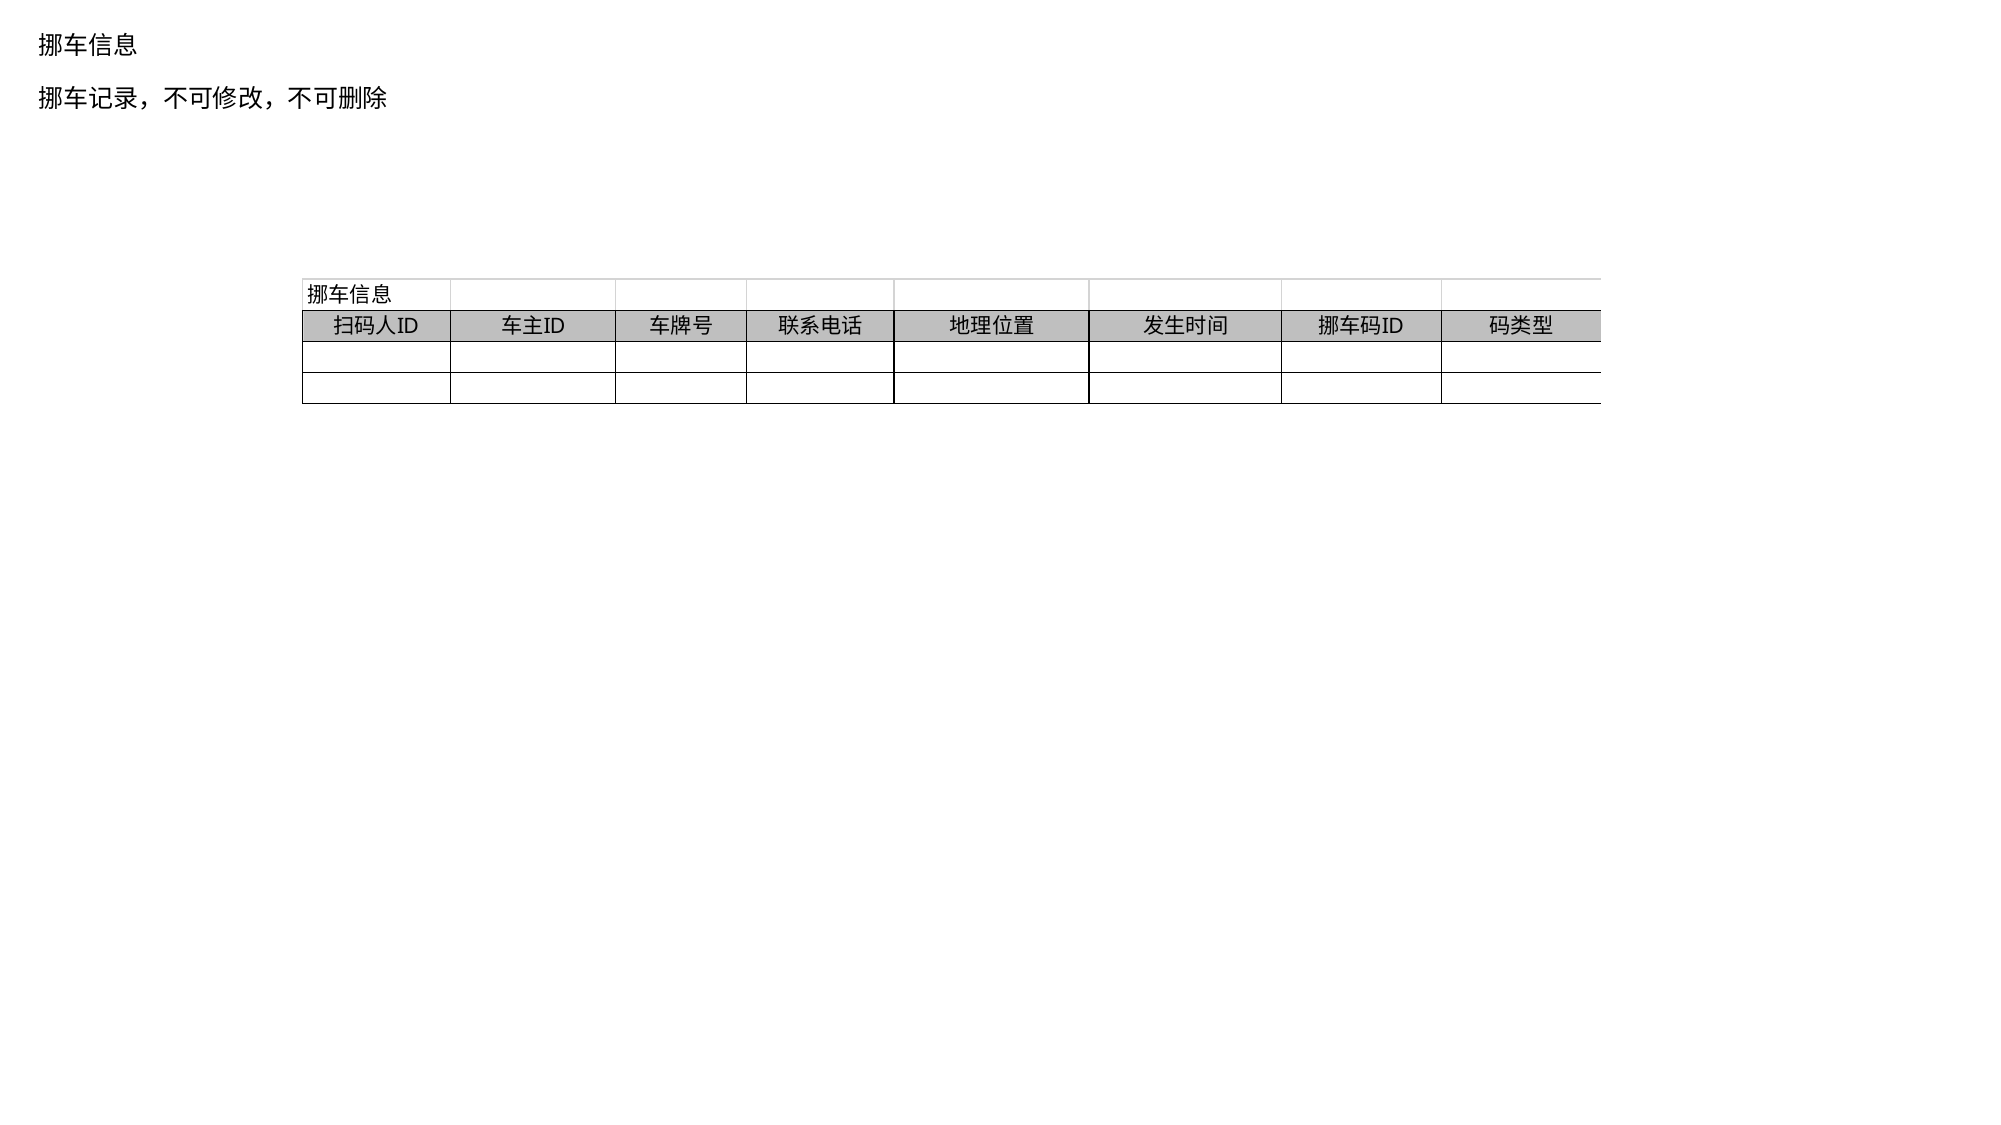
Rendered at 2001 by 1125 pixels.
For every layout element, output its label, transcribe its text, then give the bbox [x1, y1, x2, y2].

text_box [302, 278, 1603, 405]
title 挪车信息 [23, 18, 405, 74]
text_box 挪车记录，不可修改，不可删除 [23, 74, 1594, 120]
